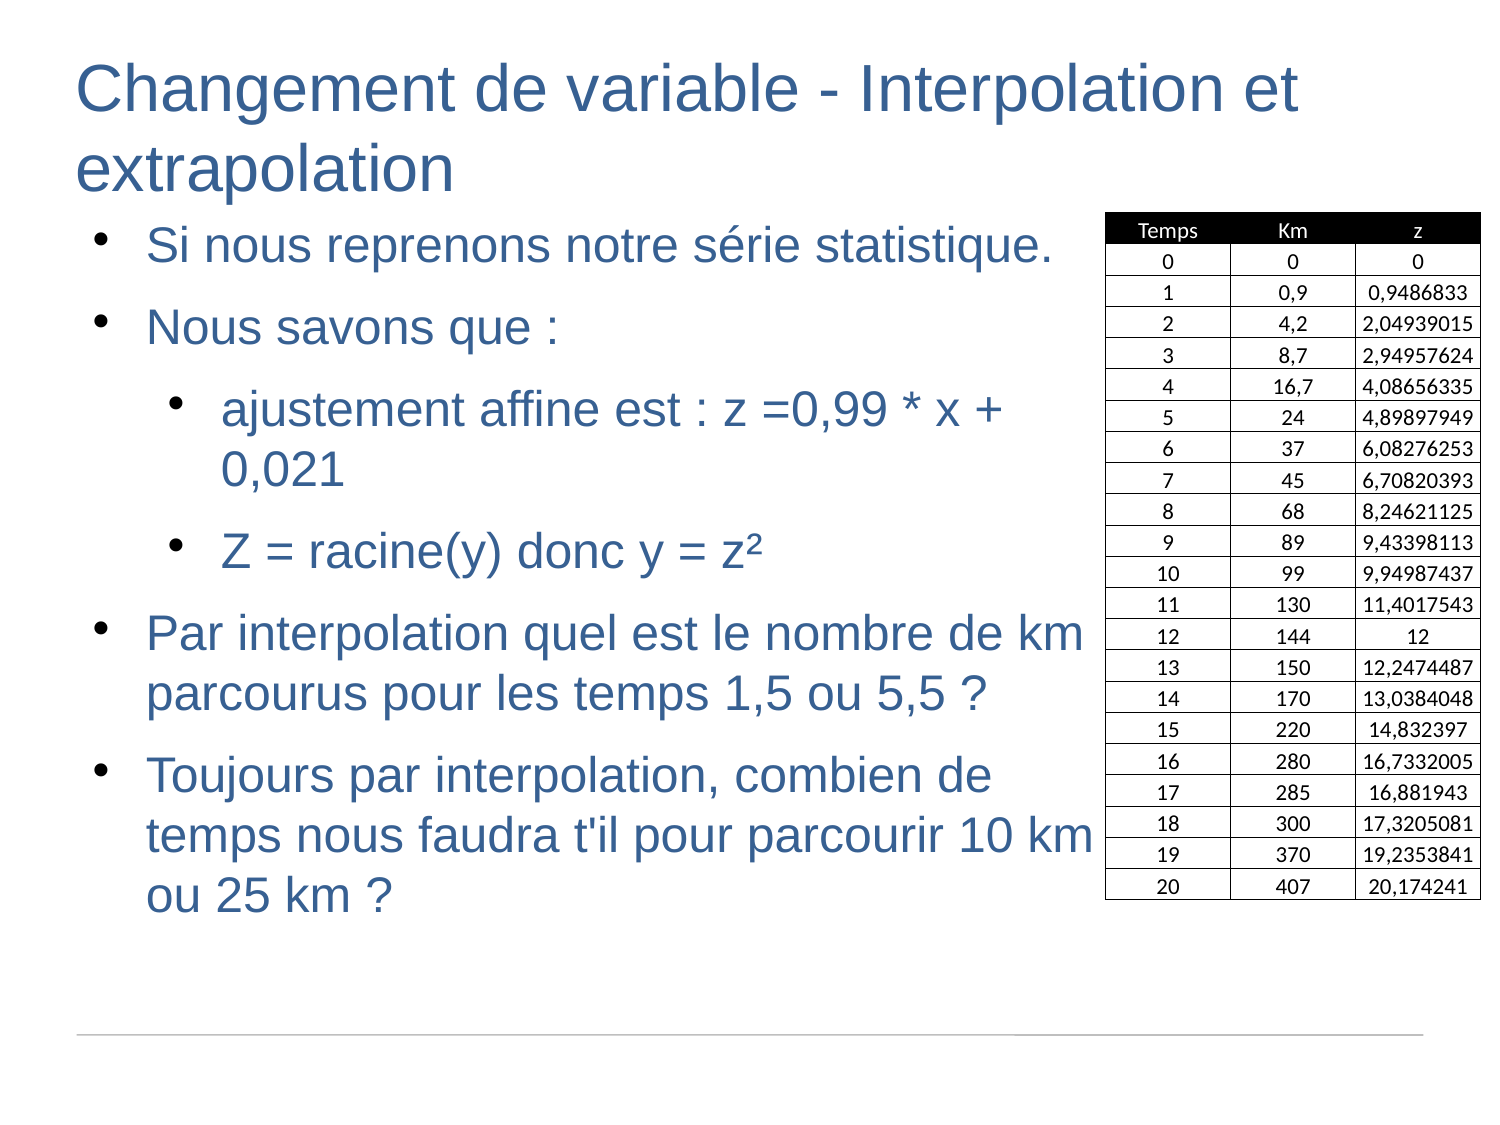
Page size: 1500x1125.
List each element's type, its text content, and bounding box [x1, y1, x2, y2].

table_cell 15 [1106, 713, 1230, 743]
table_cell 13 [1106, 650, 1230, 681]
table_cell 285 [1231, 775, 1355, 806]
table_cell 8,24621125 [1356, 494, 1480, 525]
table_cell 220 [1231, 713, 1355, 743]
table_cell 370 [1231, 838, 1355, 868]
table_cell 14,832397 [1356, 713, 1480, 743]
table_cell 4,2 [1231, 307, 1355, 337]
table_header Temps [1106, 213, 1230, 243]
table_cell 19 [1106, 838, 1230, 868]
table_cell 0,9 [1231, 276, 1355, 306]
table_cell 16 [1106, 744, 1230, 774]
table_cell 5 [1106, 401, 1230, 431]
table_cell 24 [1231, 401, 1355, 431]
text_box Changement de variable - Interpolation et extrapolation [75, 45, 1425, 212]
table_cell 20 [1106, 869, 1230, 899]
table_cell 0 [1106, 244, 1230, 275]
table_cell 37 [1231, 432, 1355, 462]
table_cell 1 [1106, 276, 1230, 306]
table_cell 12 [1356, 619, 1480, 649]
table_cell 144 [1231, 619, 1355, 649]
table_cell 280 [1231, 744, 1355, 774]
table_cell 45 [1231, 463, 1355, 493]
table_cell 17,3205081 [1356, 807, 1480, 837]
table_cell 2,04939015 [1356, 307, 1480, 337]
table_cell 12,2474487 [1356, 650, 1480, 681]
table_cell 407 [1231, 869, 1355, 899]
table_cell 6,08276253 [1356, 432, 1480, 462]
table_cell 8 [1106, 494, 1230, 525]
table_cell 0 [1231, 244, 1355, 275]
table_cell 4,08656335 [1356, 369, 1480, 400]
table_cell 68 [1231, 494, 1355, 525]
table_cell 99 [1231, 557, 1355, 587]
table_cell 9,43398113 [1356, 526, 1480, 556]
table_cell 150 [1231, 650, 1355, 681]
table_cell 0 [1356, 244, 1480, 275]
table_cell 2,94957624 [1356, 338, 1480, 368]
table_cell 6,70820393 [1356, 463, 1480, 493]
table_cell 0,9486833 [1356, 276, 1480, 306]
table_cell 14 [1106, 682, 1230, 712]
table_cell 7 [1106, 463, 1230, 493]
table_cell 17 [1106, 775, 1230, 806]
text_box Si nous reprenons notre série statistique. Nous savons que : ajustement affine est : z =0,99 * x + 0,021 Z = racine(y) donc y = z² Par interpolation quel est le nombre de km parcourus pour les temps 1,5 ou 5,5 ? Toujours par interpolation, combien de temps nous faudra t'il pour parcourir 10 km ou 25 km ? [75, 212, 1106, 1005]
table_cell 9 [1106, 526, 1230, 556]
table_cell 89 [1231, 526, 1355, 556]
table_cell 19,2353841 [1356, 838, 1480, 868]
table_cell 12 [1106, 619, 1230, 649]
table_cell 16,7 [1231, 369, 1355, 400]
table_cell 2 [1106, 307, 1230, 337]
text_box [725, 537, 775, 588]
table_cell 16,881943 [1356, 775, 1480, 806]
table_cell 20,174241 [1356, 869, 1480, 899]
table_cell 170 [1231, 682, 1355, 712]
table_cell 13,0384048 [1356, 682, 1480, 712]
table_cell 9,94987437 [1356, 557, 1480, 587]
table_cell 8,7 [1231, 338, 1355, 368]
table_cell 6 [1106, 432, 1230, 462]
table_cell 300 [1231, 807, 1355, 837]
table_cell 130 [1231, 588, 1355, 618]
table_header z [1356, 213, 1480, 243]
table_cell 3 [1106, 338, 1230, 368]
table_header Km [1231, 213, 1355, 243]
table_cell 4 [1106, 369, 1230, 400]
table_cell 4,89897949 [1356, 401, 1480, 431]
table_cell 18 [1106, 807, 1230, 837]
table_cell 10 [1106, 557, 1230, 587]
table_cell 16,7332005 [1356, 744, 1480, 774]
table_cell 11,4017543 [1356, 588, 1480, 618]
table_cell 11 [1106, 588, 1230, 618]
